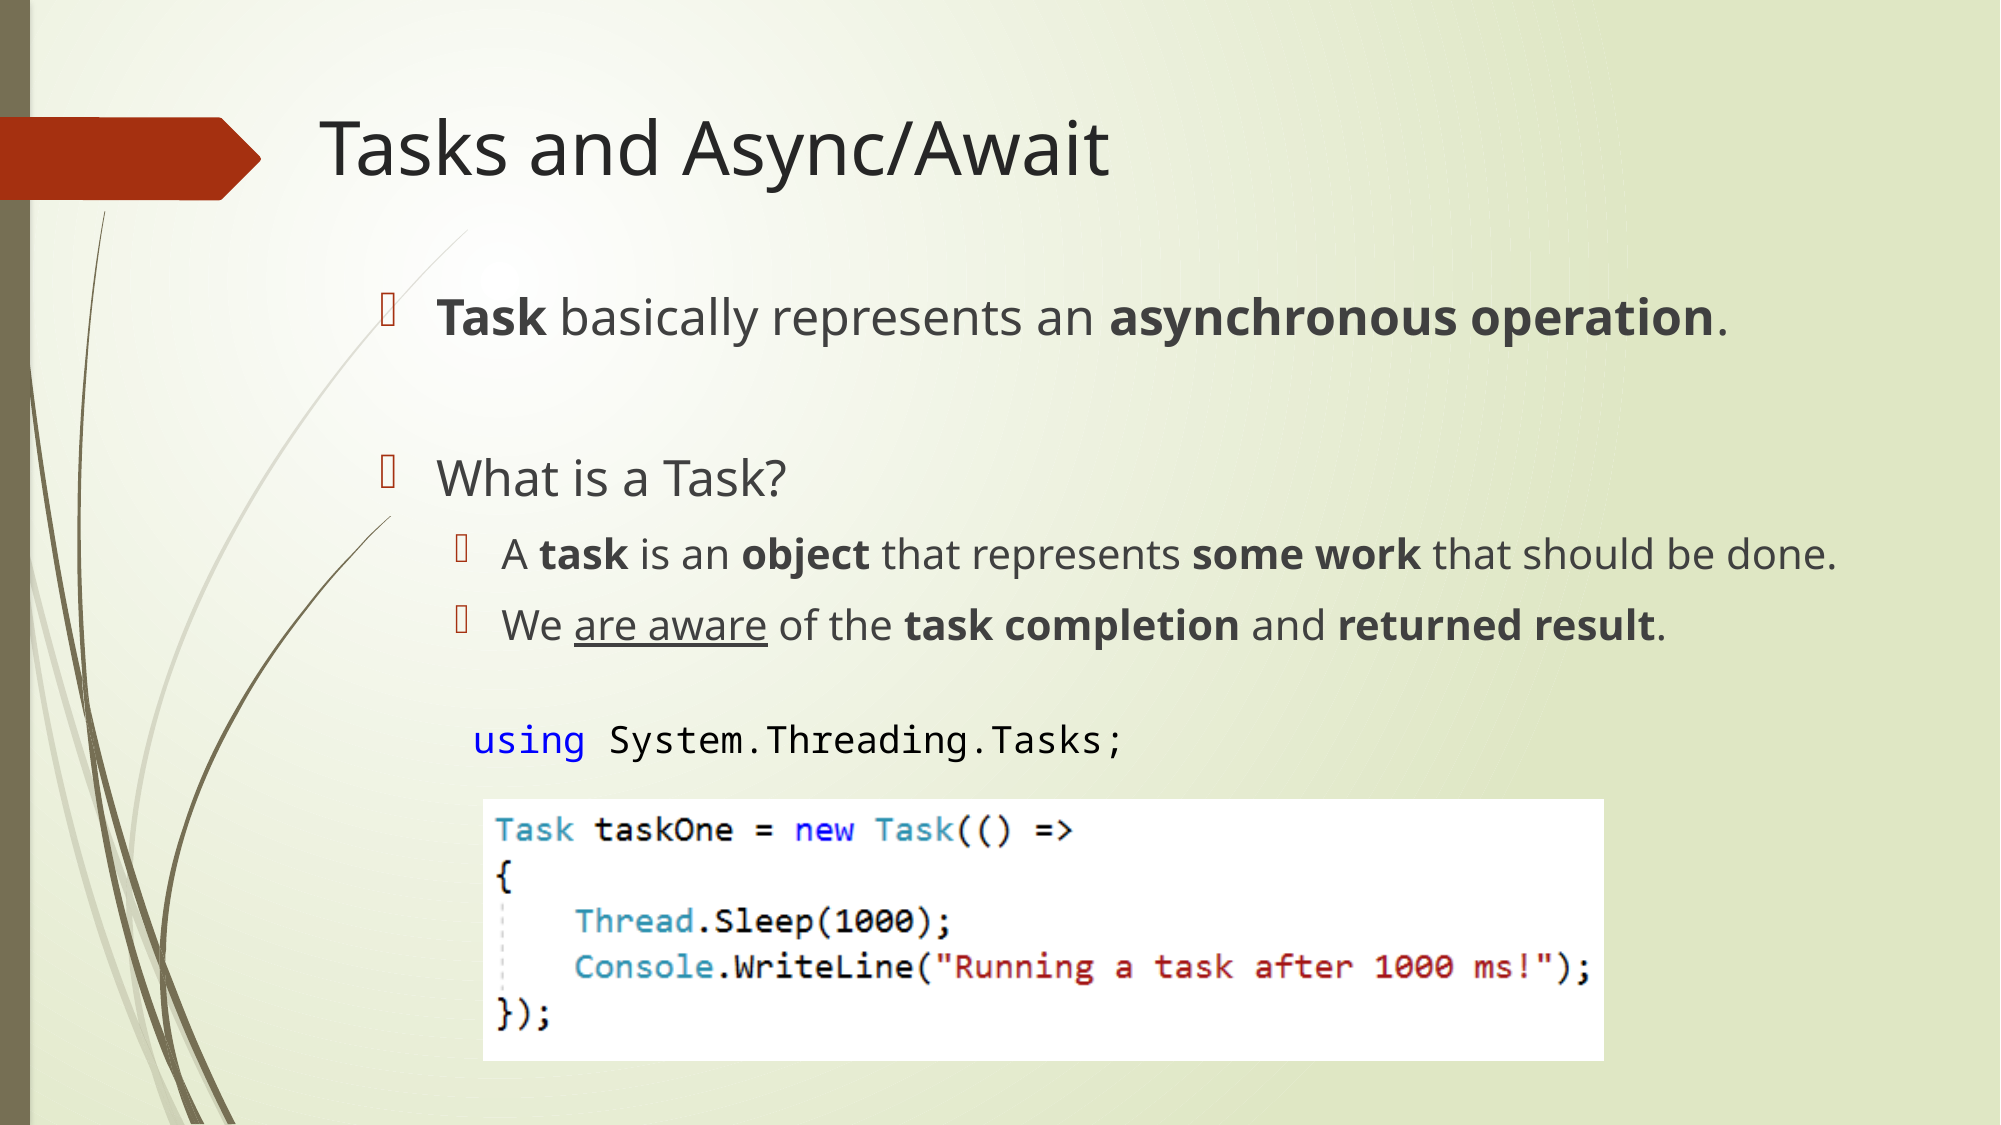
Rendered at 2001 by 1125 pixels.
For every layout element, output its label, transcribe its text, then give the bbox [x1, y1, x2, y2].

picture [482, 799, 1605, 1061]
list Task basically represents an asynchronous operation. What is a Task? A task is an object that represents some work that should be done. We are aware of the task completion and returned result. [364, 277, 1867, 784]
title Tasks and Async/Await [304, 92, 1767, 218]
text_box using System.Threading.Tasks; [458, 708, 1141, 769]
